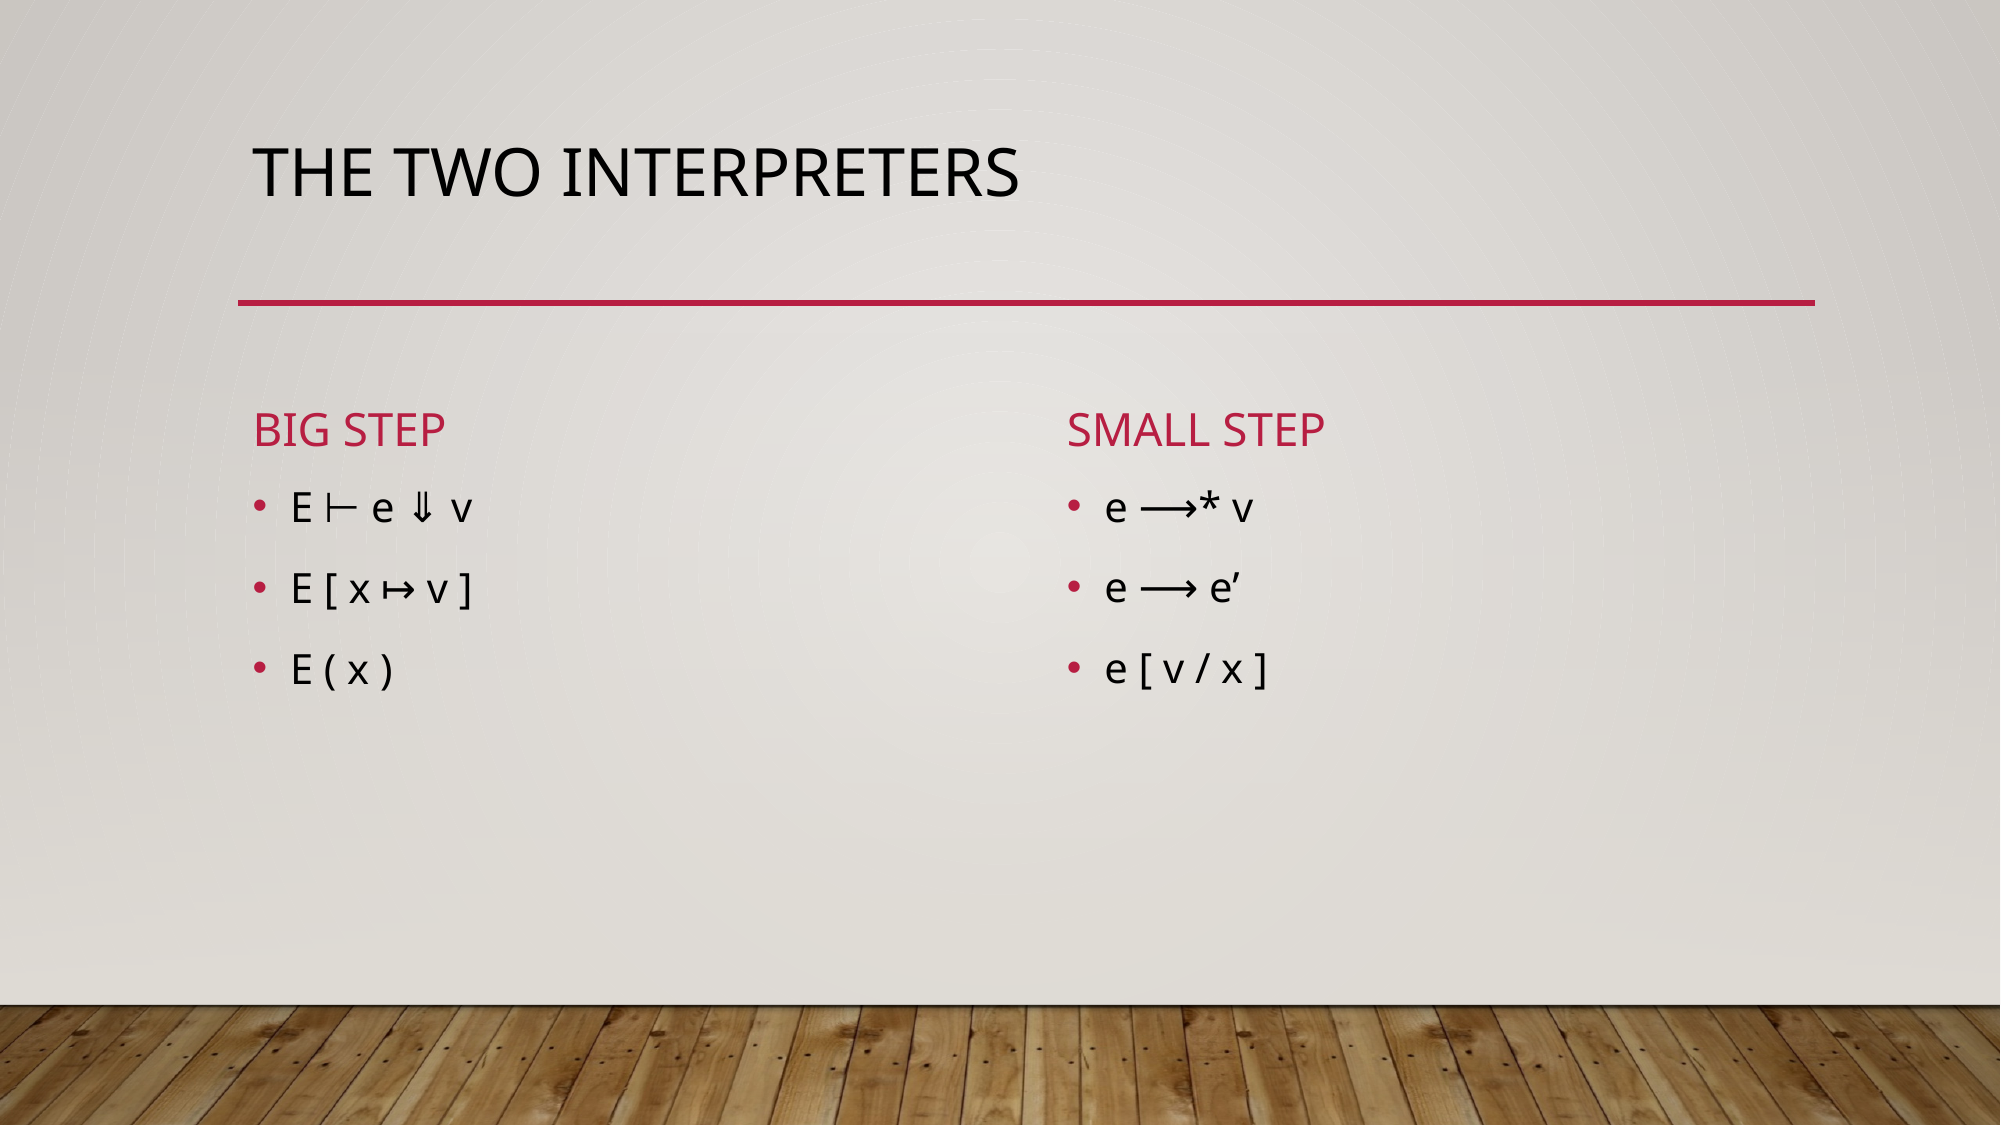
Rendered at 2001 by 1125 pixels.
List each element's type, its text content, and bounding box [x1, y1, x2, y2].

picture [0, 1005, 2000, 1125]
list e ⟶* v e ⟶ e’ e [ v / x ] [1051, 462, 1814, 896]
list E ⊢ e ⇓ v E [ x ↦ v ] E ( x ) [237, 463, 1000, 898]
title The two interpreters [237, 131, 1814, 306]
list Small Step [1051, 331, 1814, 462]
list Big Step [237, 331, 1000, 463]
